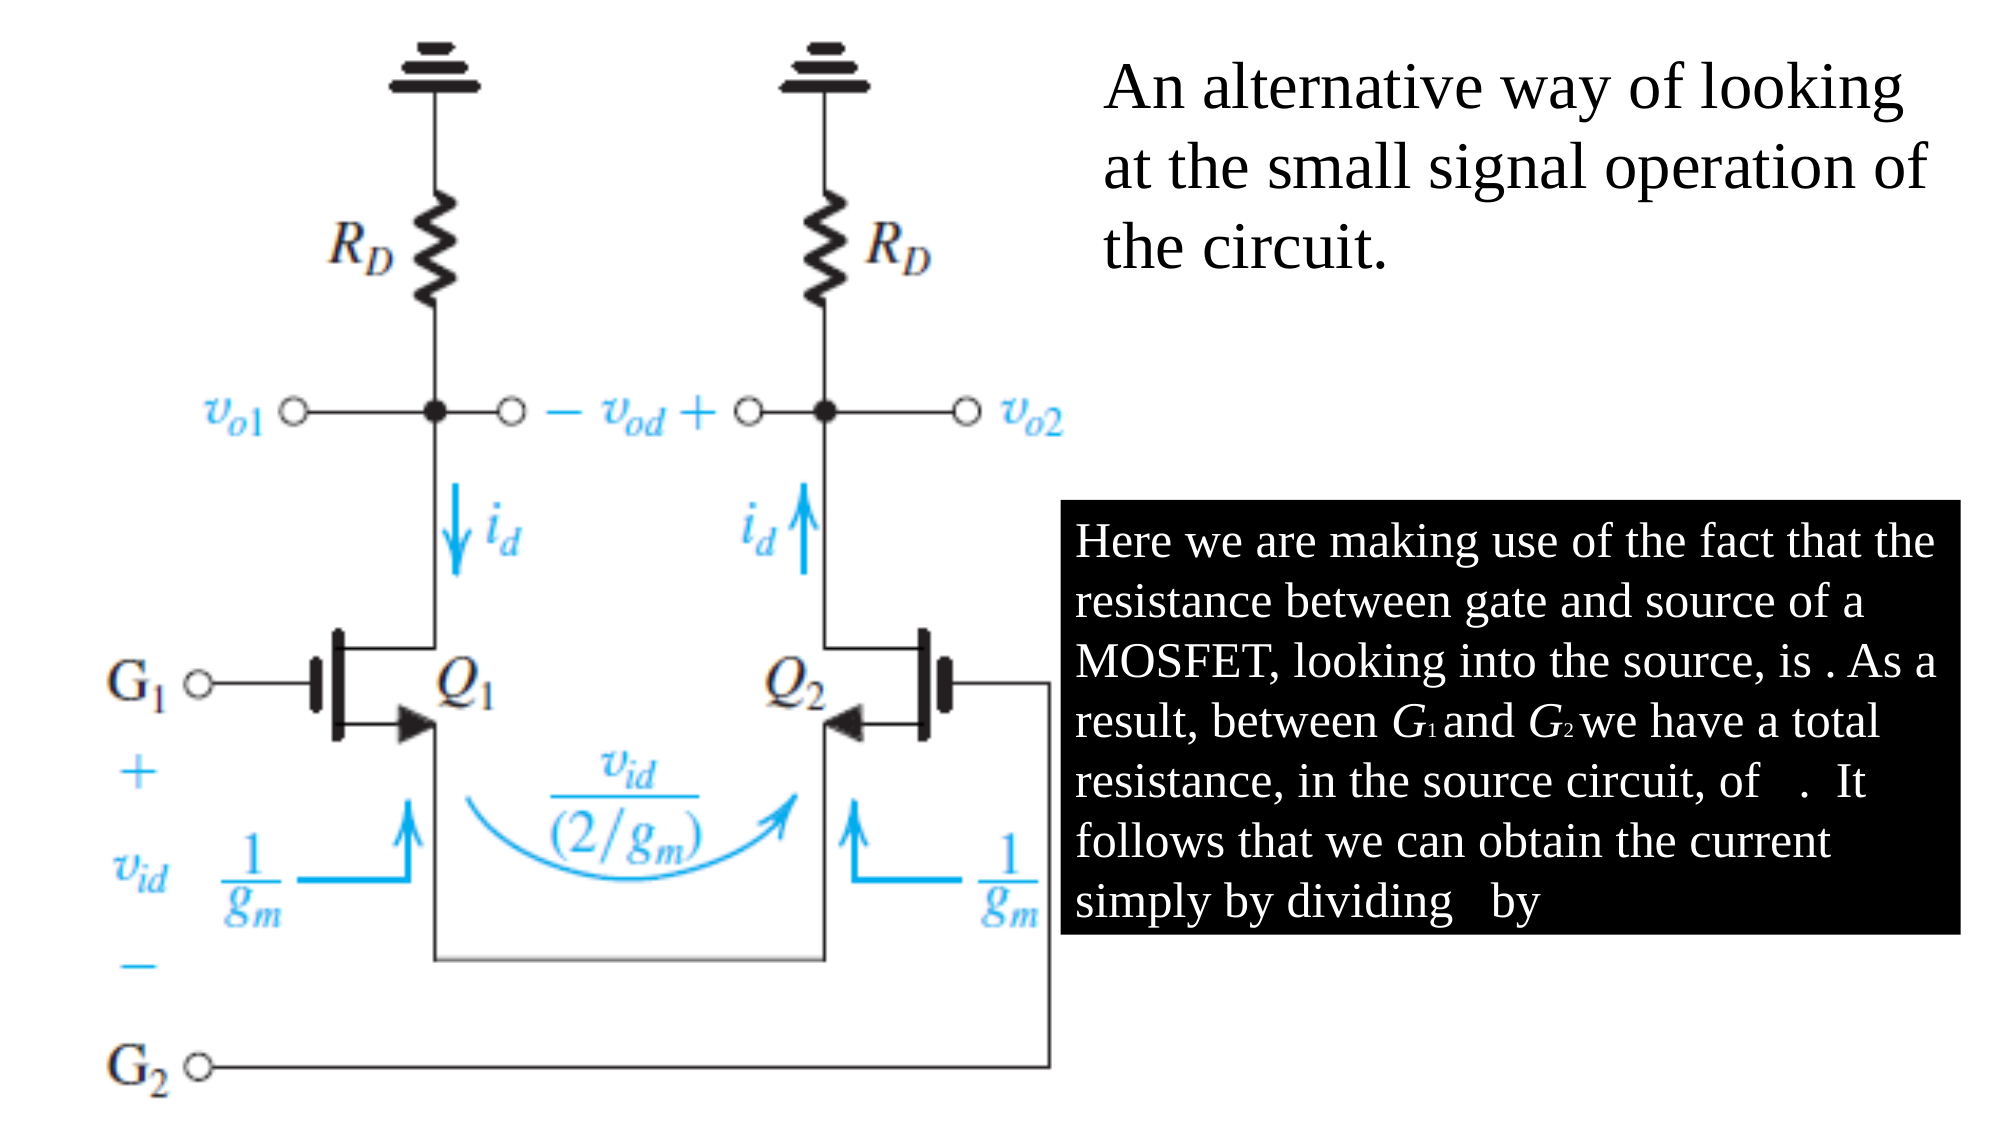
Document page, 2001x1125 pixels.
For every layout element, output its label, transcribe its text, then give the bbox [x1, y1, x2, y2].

text_box An alternative way of looking at the small signal operation of the circuit. [1124, 34, 1961, 290]
picture [105, 34, 1124, 1108]
